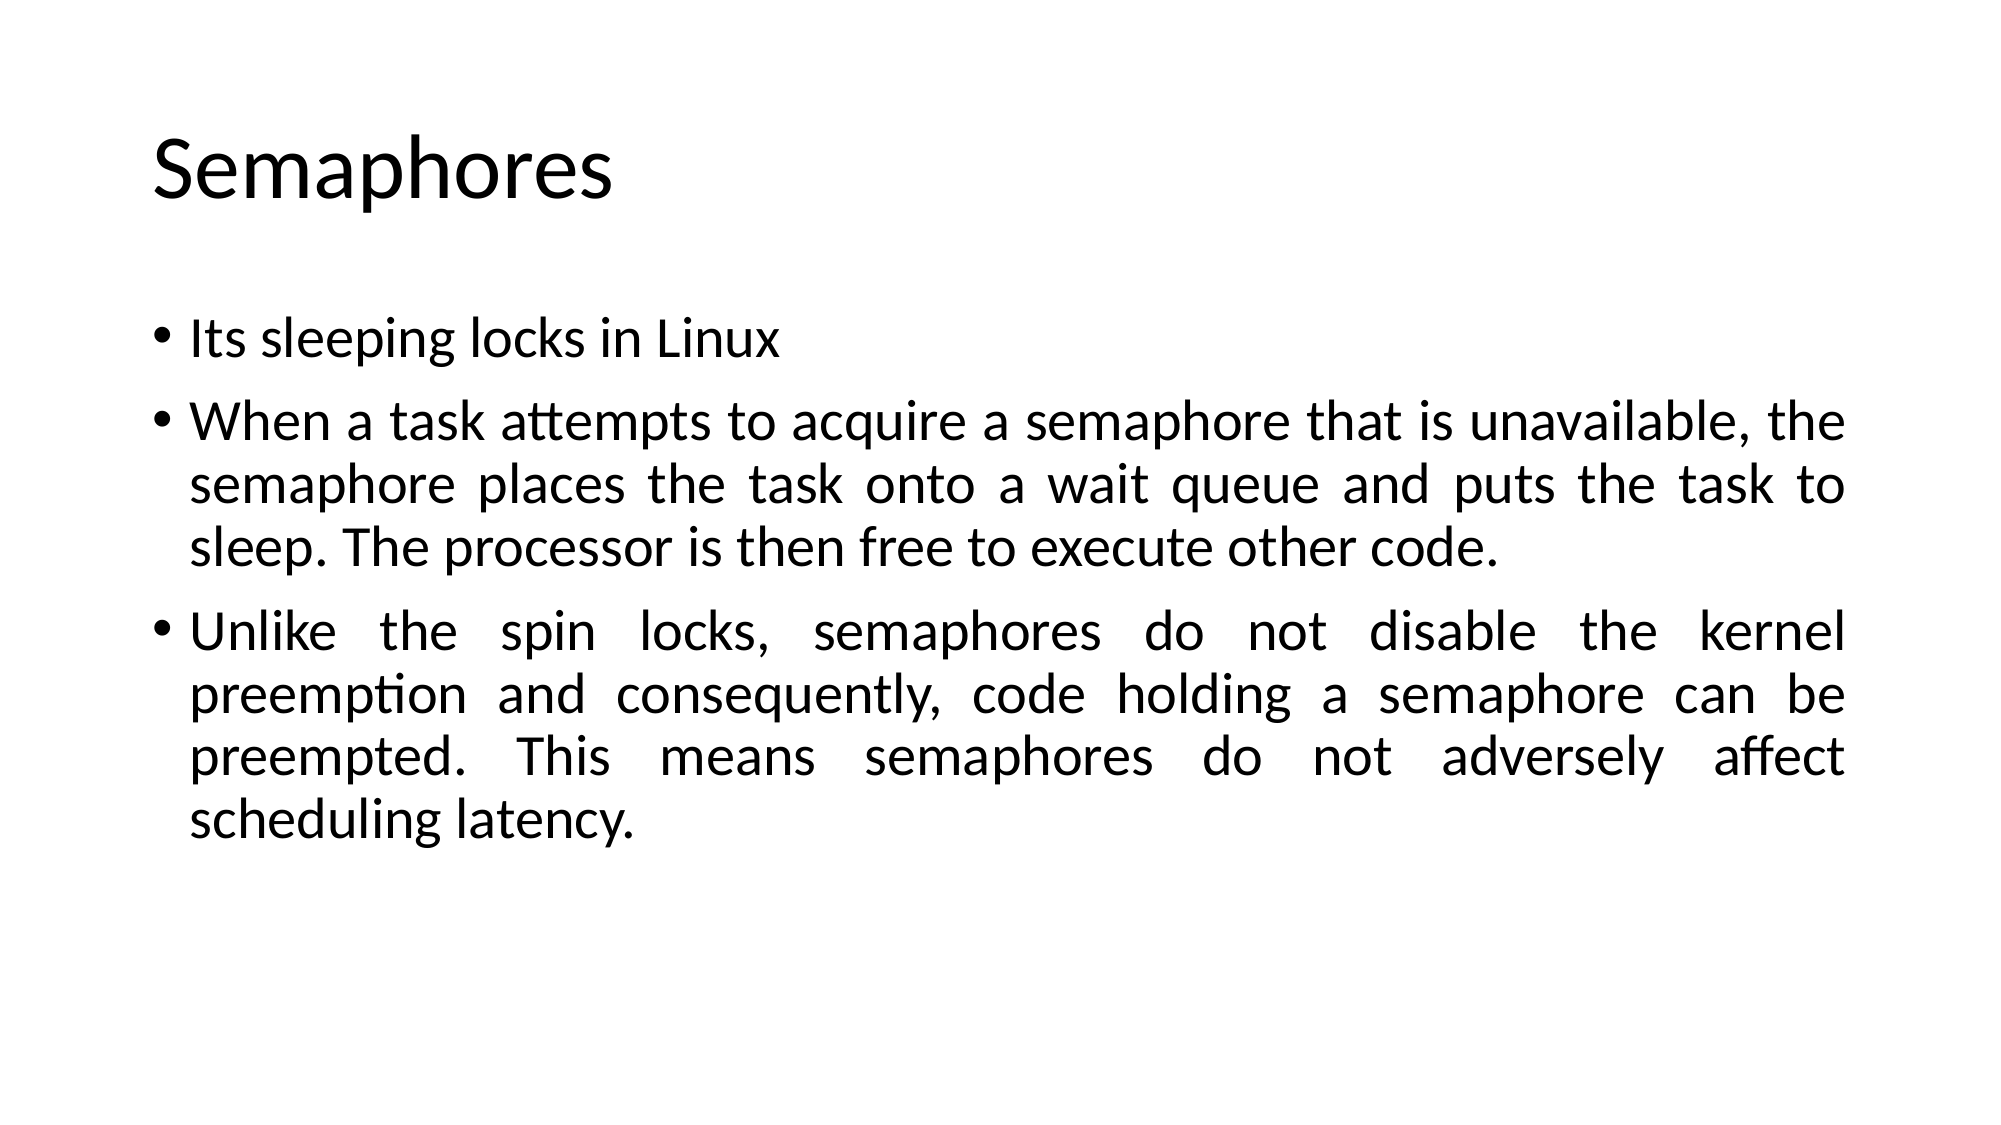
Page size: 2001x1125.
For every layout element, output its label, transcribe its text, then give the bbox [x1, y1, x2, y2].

list Its sleeping locks in Linux When a task attempts to acquire a semaphore that is unavailable, the semaphore places the task onto a wait queue and puts the task to sleep. The processor is then free to execute other code. Unlike the spin locks, semaphores do not disable the kernel preemption and consequently, code holding a semaphore can be preempted. This means semaphores do not adversely affect scheduling latency. [137, 299, 1863, 1014]
title Semaphores [137, 59, 1863, 278]
